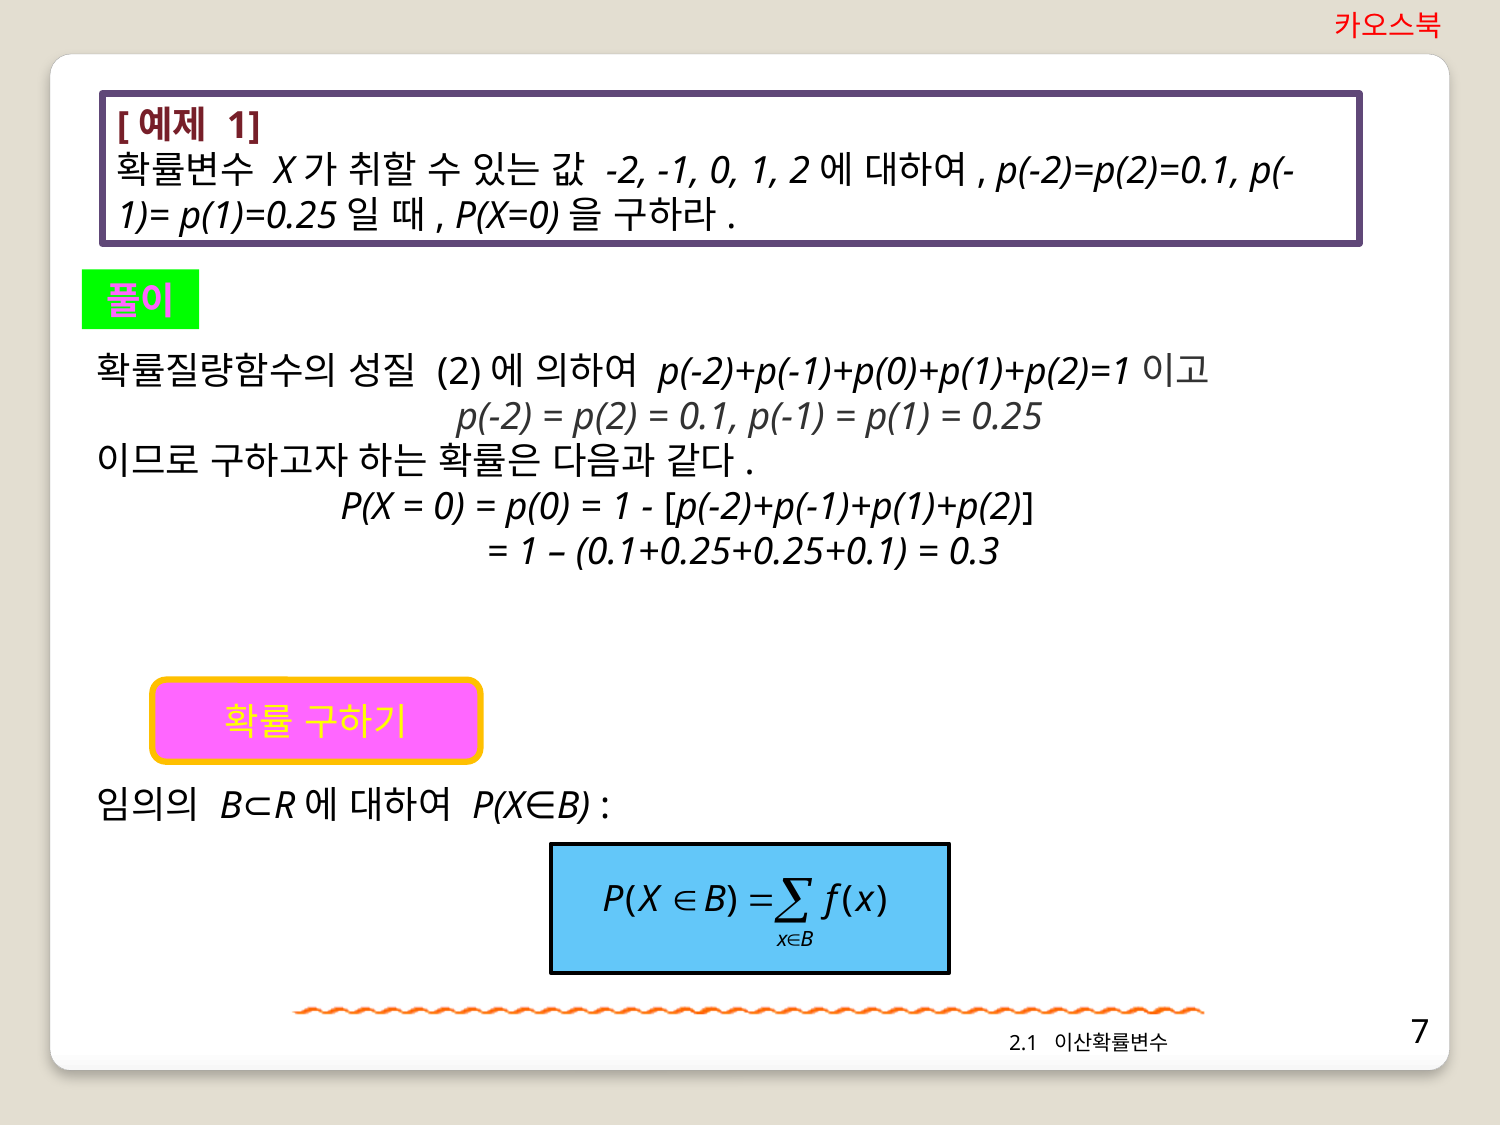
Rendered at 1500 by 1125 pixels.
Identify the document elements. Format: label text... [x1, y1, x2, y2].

text_box 확률 구하기 [148, 676, 484, 766]
picture [281, 1003, 1219, 1020]
text_box 카오스북 [1277, 0, 1500, 50]
footer 2.1 이산확률변수 [994, 1002, 1369, 1063]
slide_number 7 [1369, 1002, 1445, 1063]
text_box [596, 871, 895, 955]
text_box 임의의 B⊂R에 대하여 P(X∈B) : [81, 773, 1418, 834]
text_box [예제 1] 확률변수 X가 취할 수 있는 값 -2, -1, 0, 1, 2에 대하여, p(-2)=p(2)=0.1, p(-1)= p(1)=0.25일 때, P(X=0)을 구하라. [99, 90, 1363, 247]
text_box [547, 840, 953, 976]
text_box 확률질량함수의 성질 (2)에 의하여 p(-2)+p(-1)+p(0)+p(1)+p(2)=1이고 p(-2) = p(2) = 0.1, p(-1) = p(1) = 0.25 이므로 구하고자 하는 확률은 다음과 같다. P(X = 0) = p(0) = 1 - [p(-2)+p(-1)+p(1)+p(2)] = 1 – (0.1+0.25+0.25+0.1) = 0.3 [81, 339, 1418, 580]
text_box 풀이 [81, 269, 200, 330]
